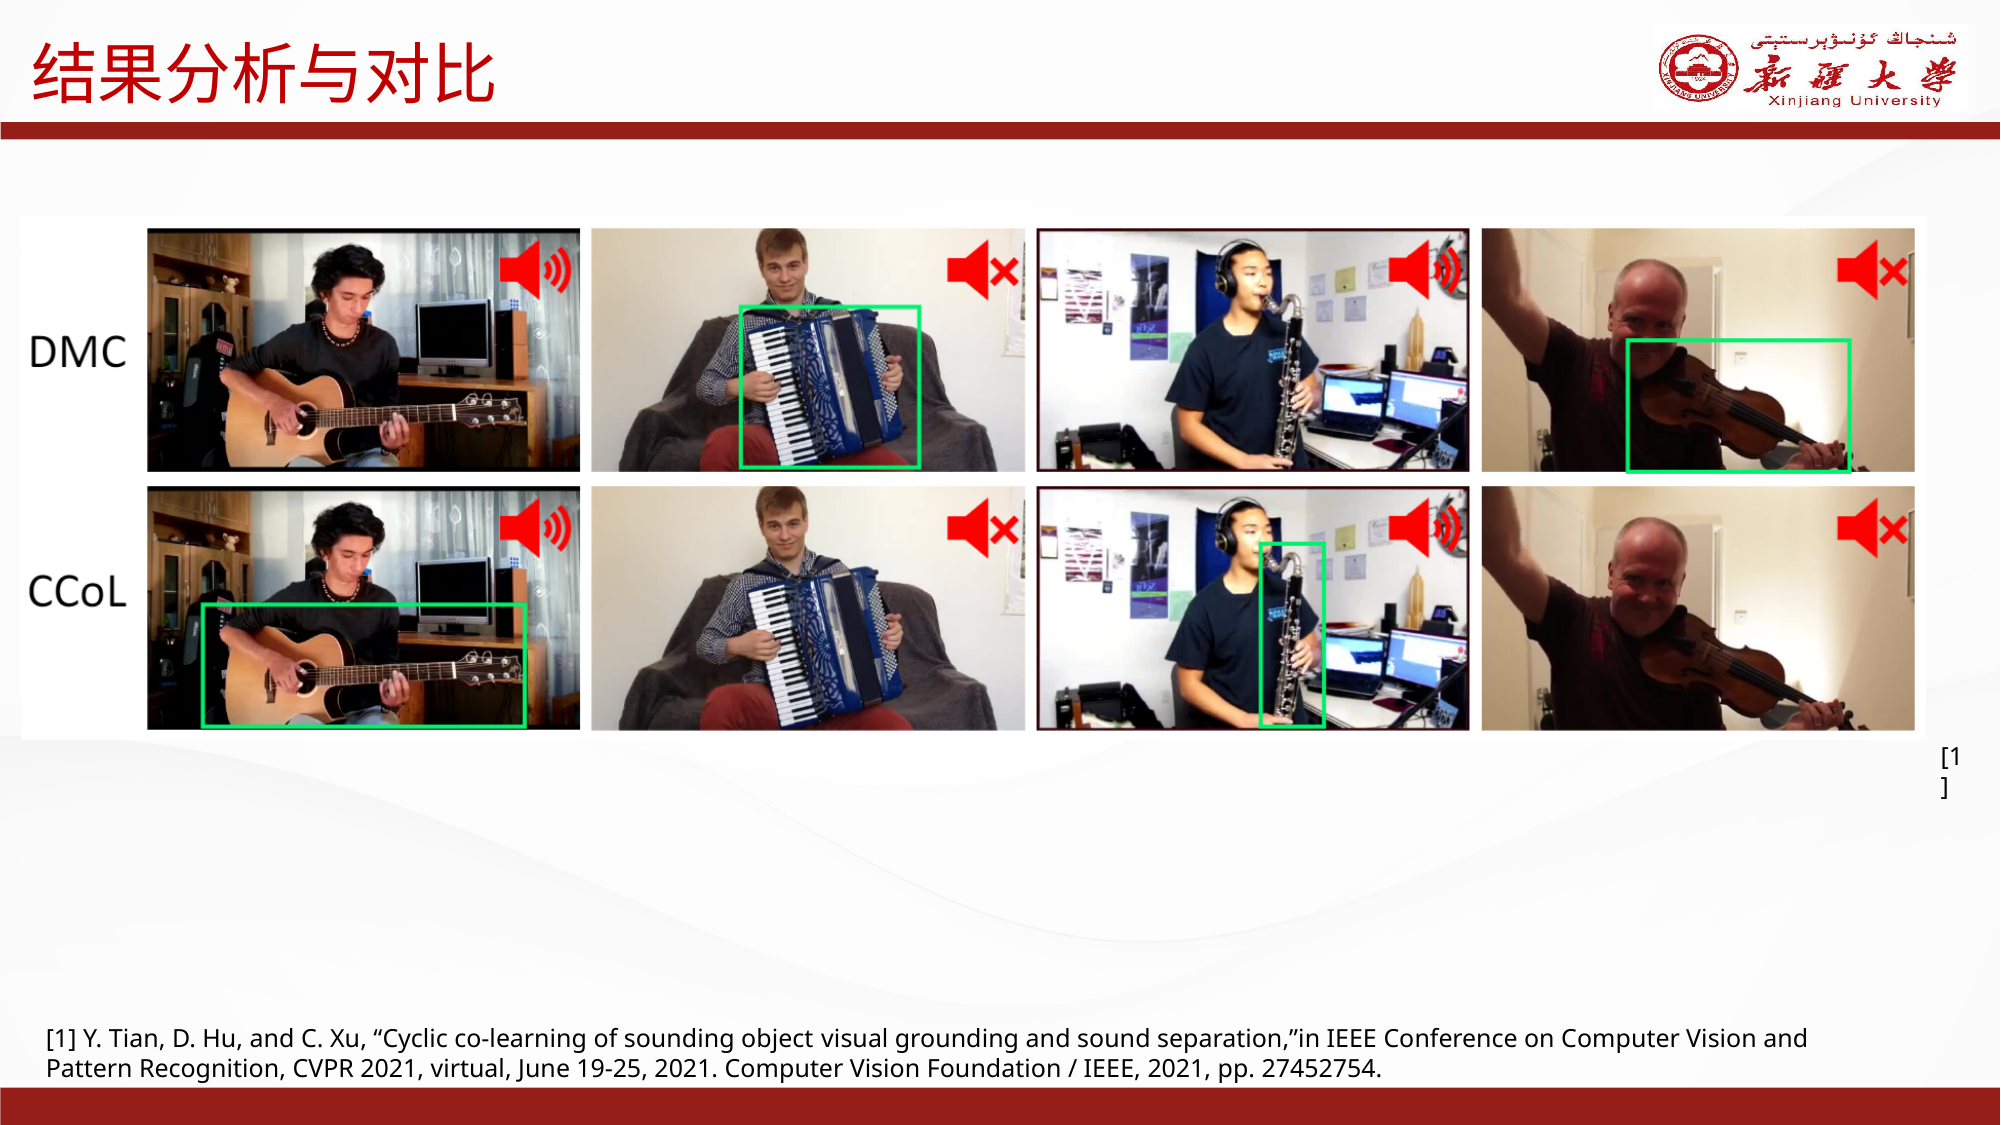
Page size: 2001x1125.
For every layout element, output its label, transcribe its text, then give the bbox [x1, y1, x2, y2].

text_box 结果分析与对比 [31, 24, 1611, 113]
text_box [1] Y. Tian, D. Hu, and C. Xu, “Cyclic co-learning of sounding object visual grounding and sound separation,”in IEEE Conference on Computer Vision and Pattern Recognition, CVPR 2021, virtual, June 19-25, 2021. Computer Vision Foundation / IEEE, 2021, pp. 27452754. [31, 1015, 1898, 1079]
text_box [0, 1086, 2000, 1125]
text_box [1] [1925, 732, 1986, 808]
picture [0, 0, 2000, 121]
text_box [0, 121, 2000, 140]
picture [0, 140, 2000, 1086]
